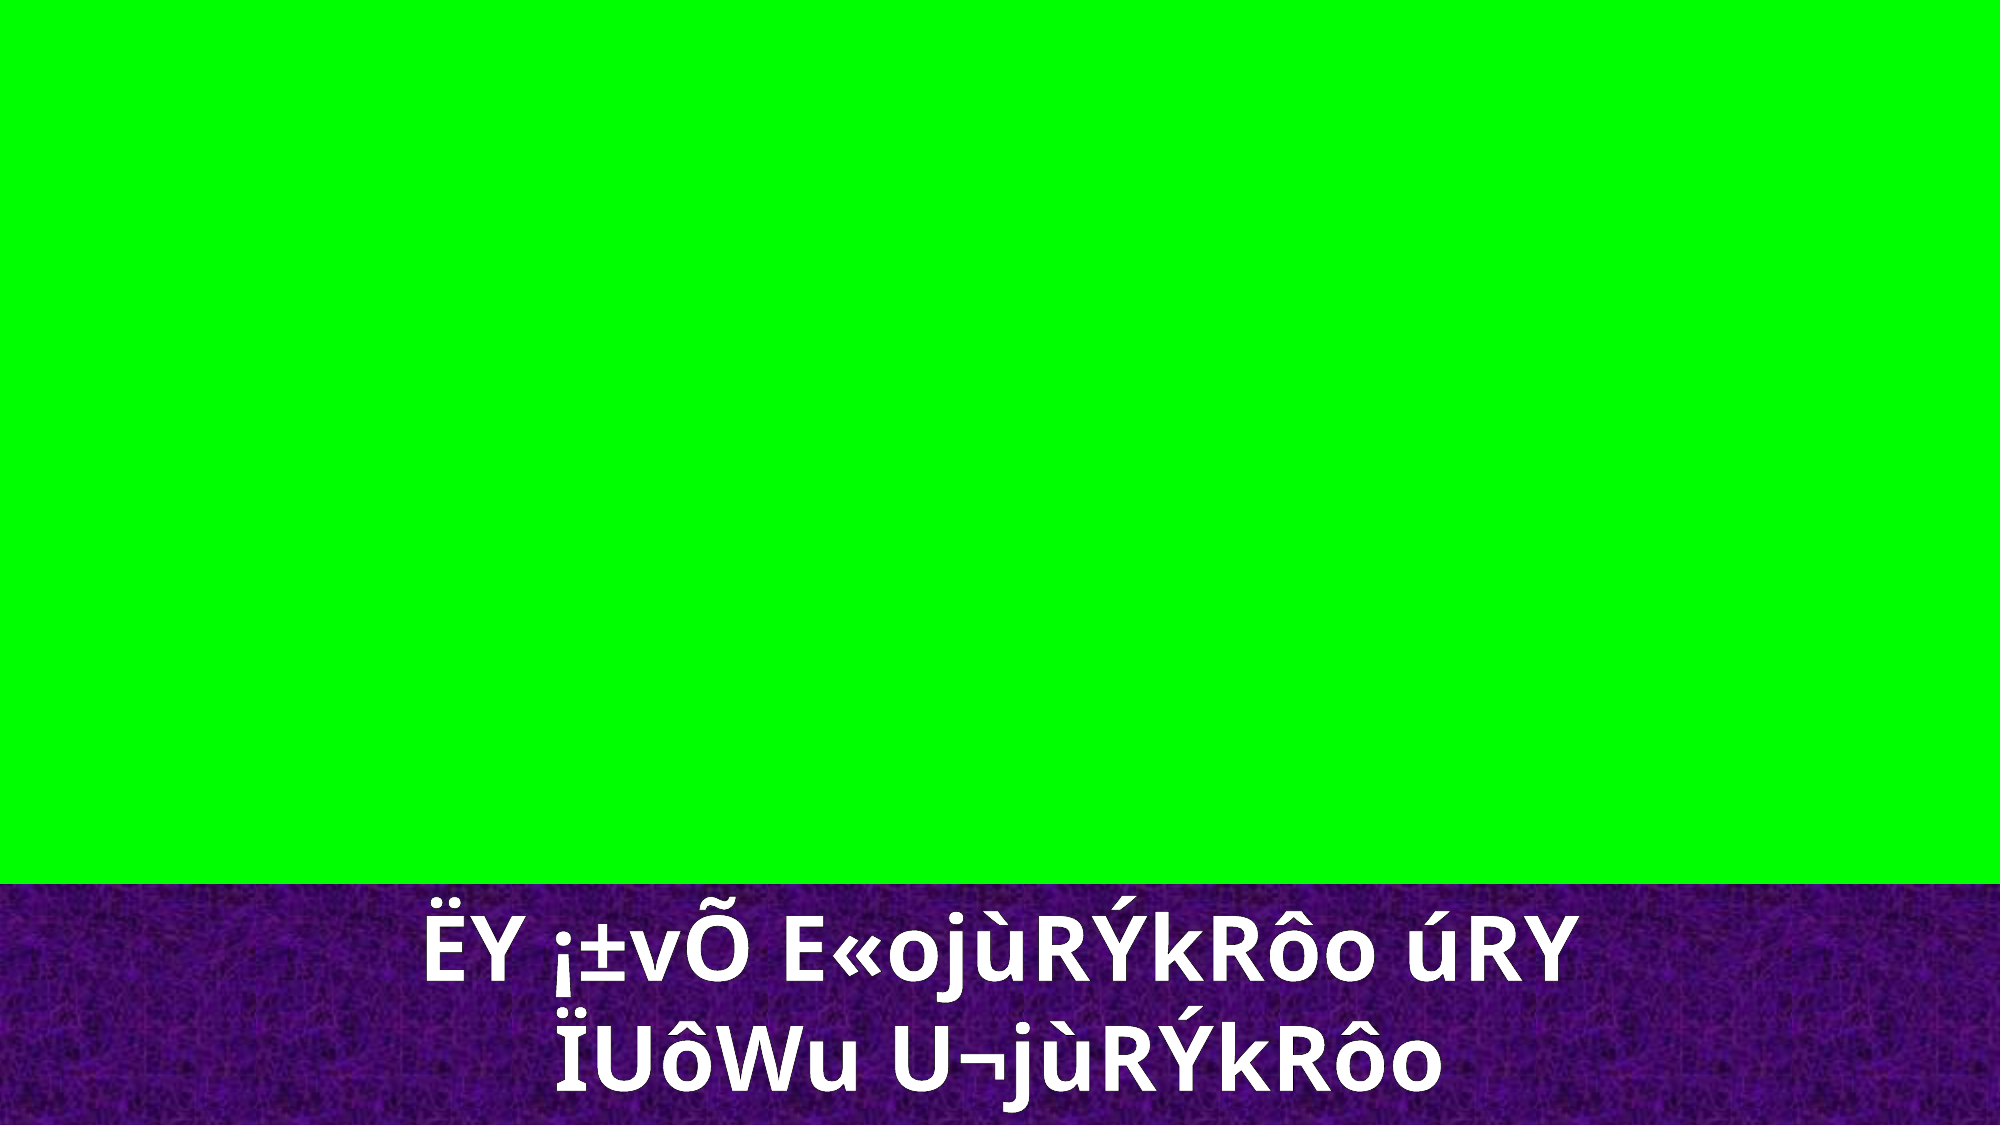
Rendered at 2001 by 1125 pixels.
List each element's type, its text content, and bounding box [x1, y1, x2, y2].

text_box ËY ¡±vÕ E«ojùRÝkRôo úRY ÏUôWu U¬jùRÝkRôo [334, 882, 1666, 1117]
text_box [0, 884, 2000, 1125]
